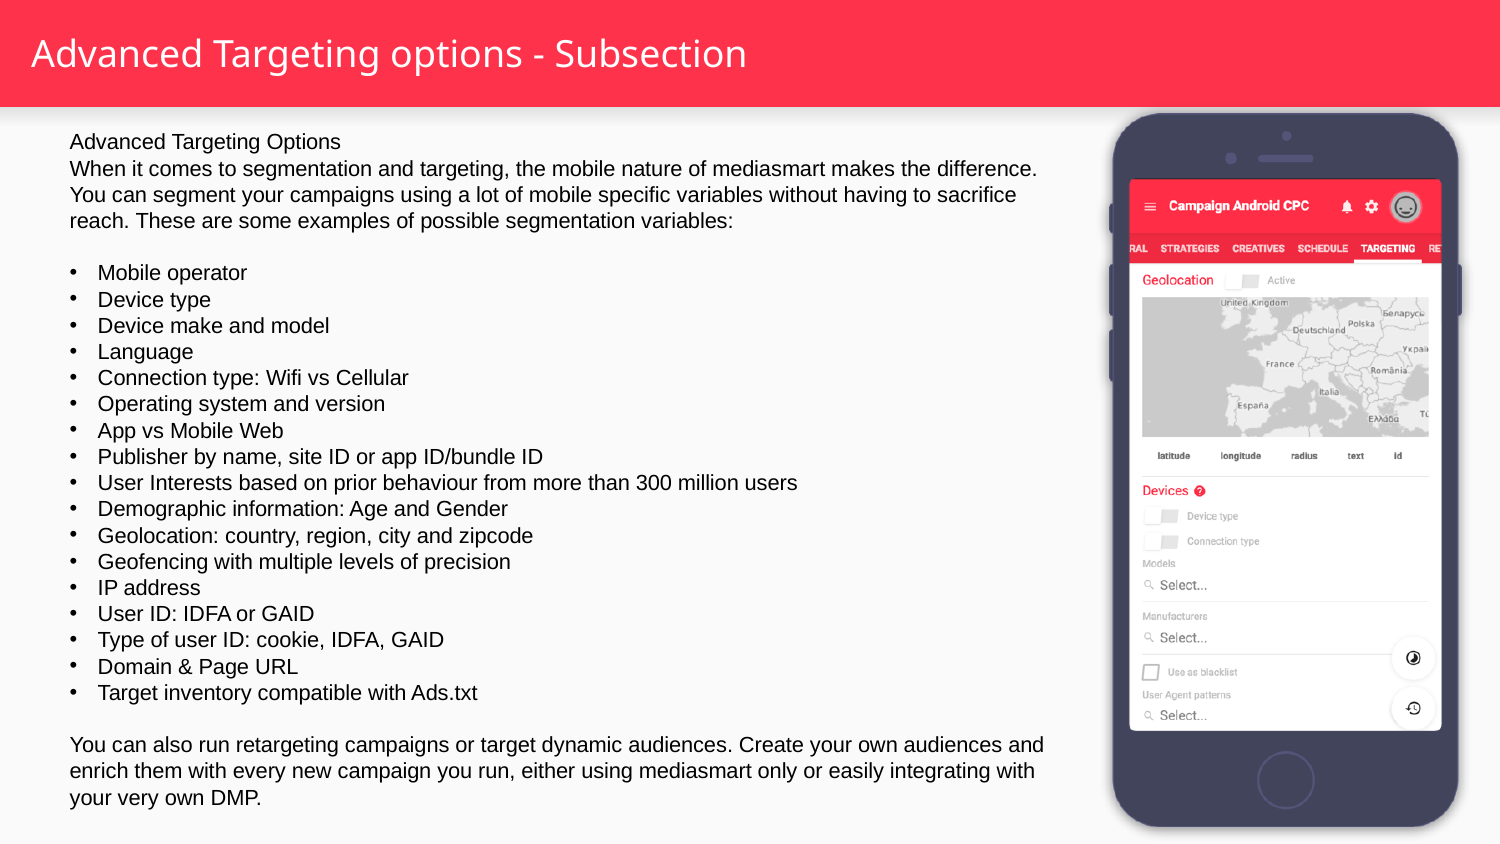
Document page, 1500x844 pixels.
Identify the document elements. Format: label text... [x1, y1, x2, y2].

picture [1094, 101, 1476, 842]
title Advanced Targeting options - Subsection [16, 2, 1464, 102]
text_box Advanced Targeting Options When it comes to segmentation and targeting, the mobile nature of mediasmart makes the difference. You can segment your campaigns using a lot of mobile specific variables without having to sacrifice reach. These are some examples of possible segmentation variables: Mobile operator Device type Device make and model Language Connection type: Wifi vs Cellular Operating system and version App vs Mobile Web Publisher by name, site ID or app ID/bundle ID User Interests based on prior behaviour from more than 300 million users Demographic information: Age and Gender Geolocation: country, region, city and zipcode Geofencing with multiple levels of precision IP address User ID: IDFA or GAID Type of user ID: cookie, IDFA, GAID Domain & Page URL Target inventory compatible with Ads.txt You can also run retargeting campaigns or target dynamic audiences. Create your own audiences and enrich them with every new campaign you run, either using mediasmart only or easily integrating with your very own DMP. [54, 120, 1089, 817]
